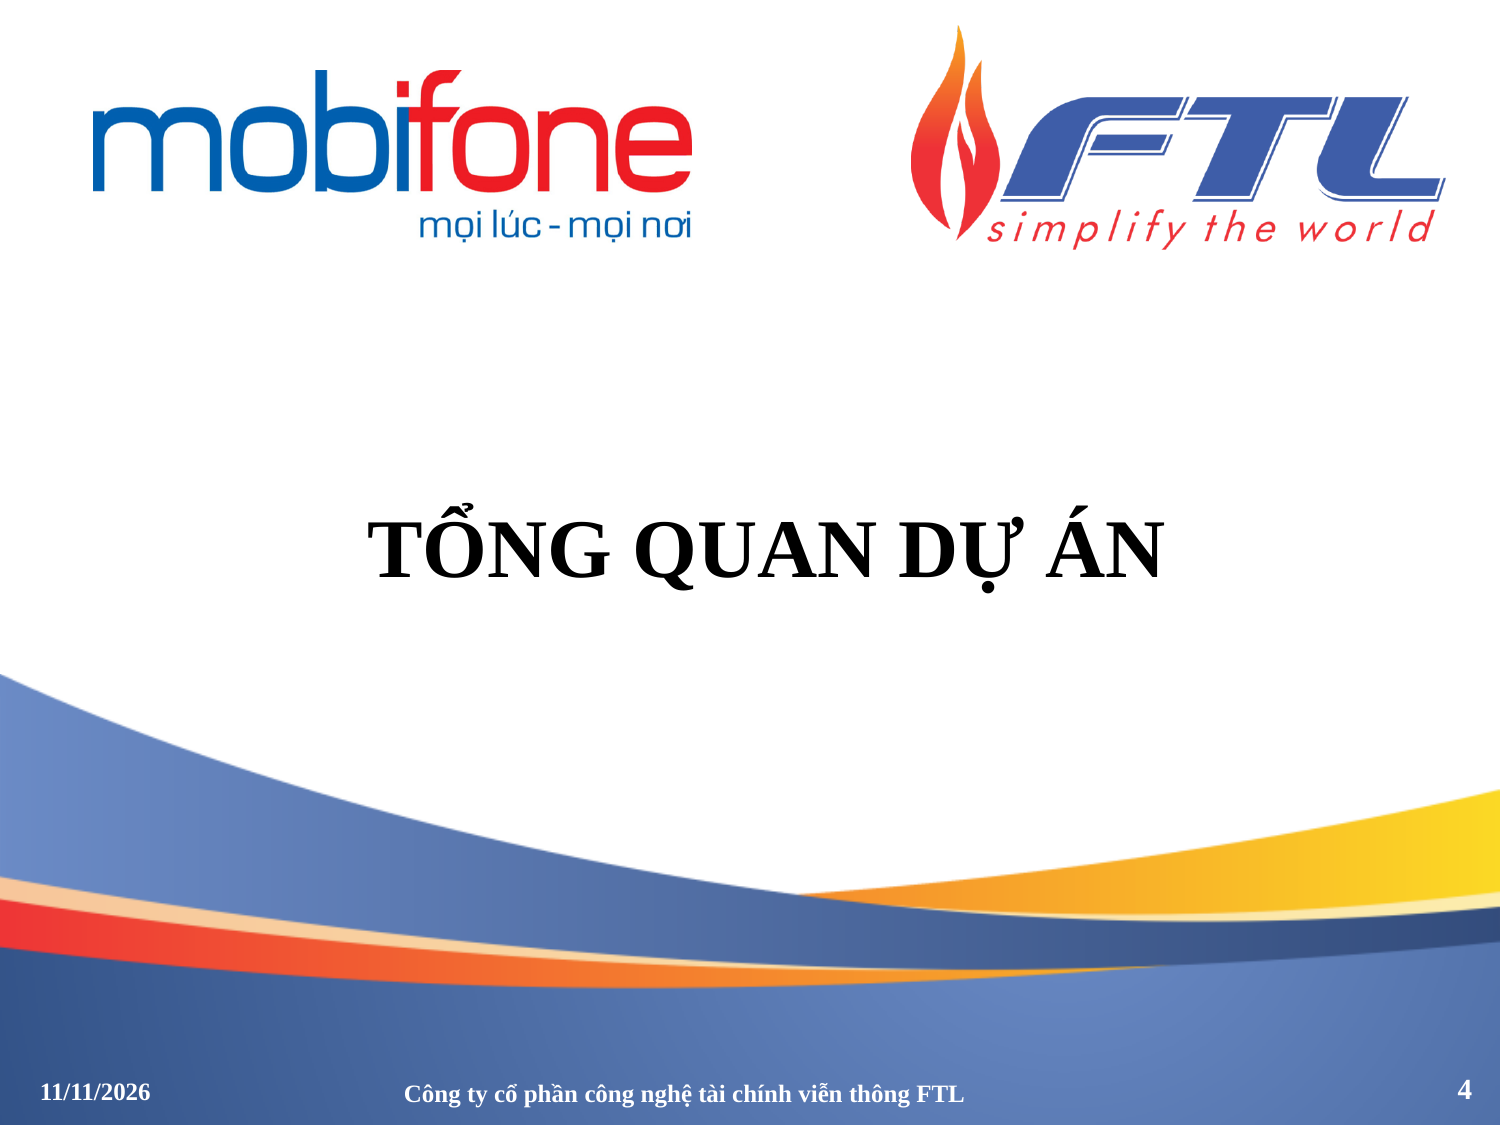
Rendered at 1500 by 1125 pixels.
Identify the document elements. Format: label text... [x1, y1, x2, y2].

title TỔNG QUAN DỰ ÁN [128, 468, 1404, 620]
footer Công ty cổ phần công nghệ tài chính viễn thông FTL [230, 1062, 1140, 1123]
picture [910, 24, 1446, 250]
picture [0, 674, 1500, 1125]
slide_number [24, 1060, 238, 1121]
slide_number 4 [1325, 1062, 1488, 1123]
picture [93, 70, 692, 244]
